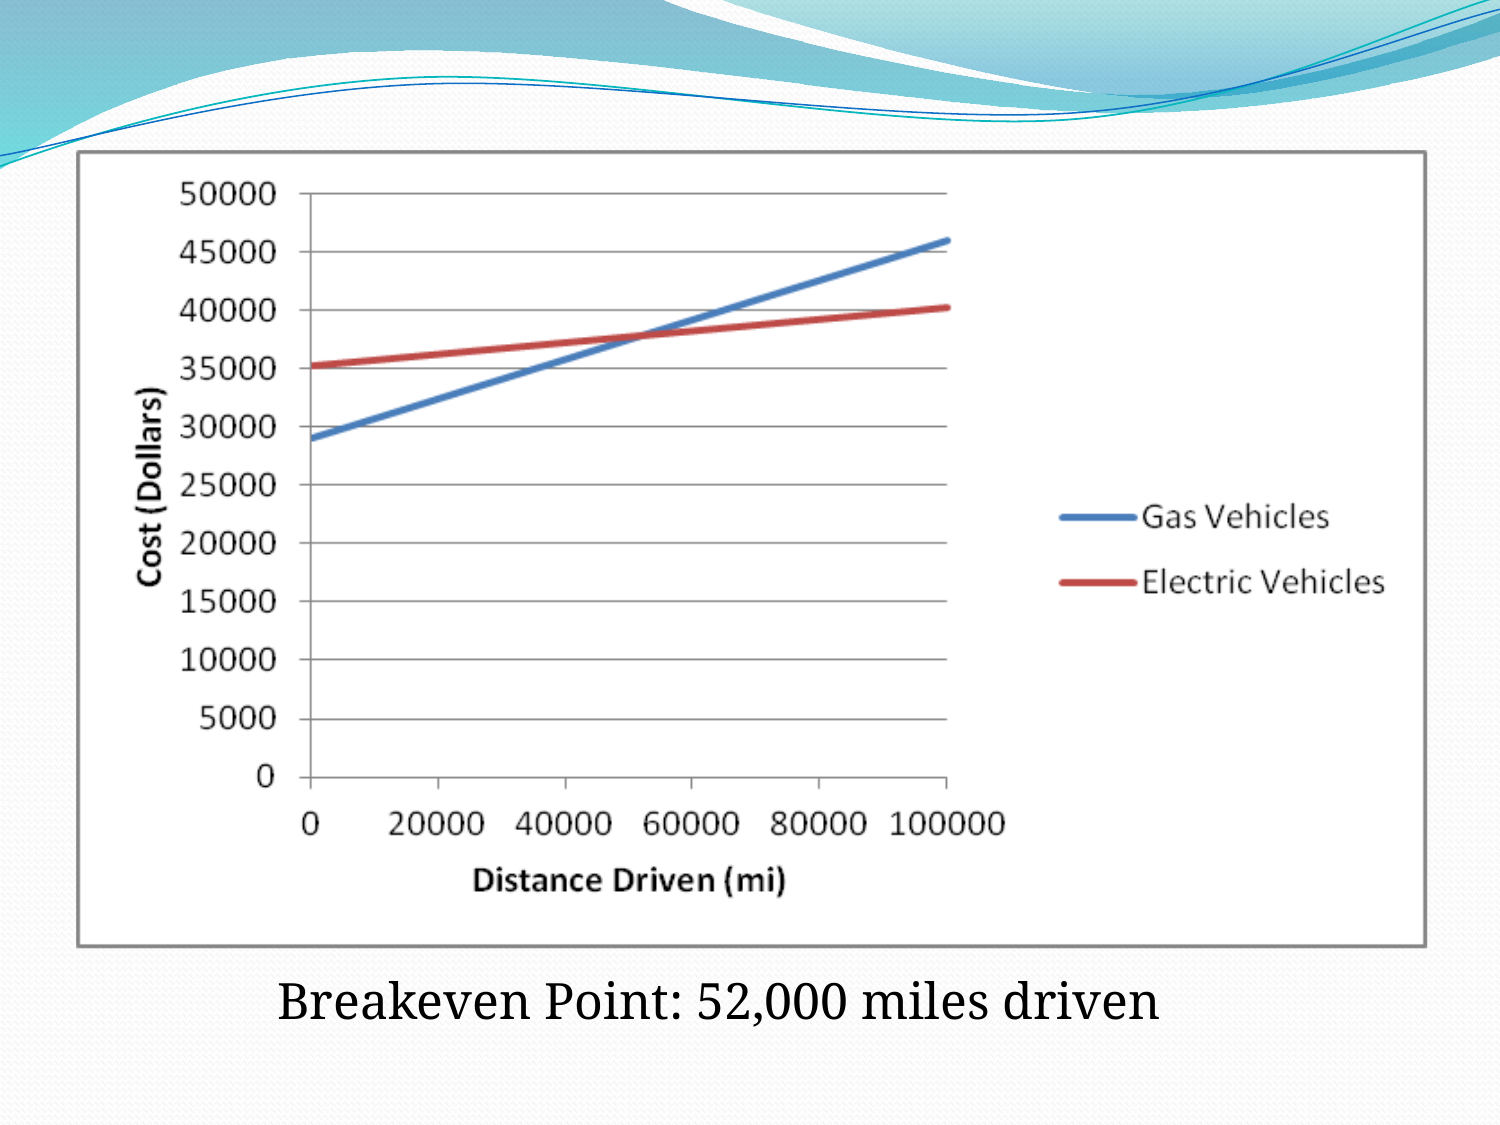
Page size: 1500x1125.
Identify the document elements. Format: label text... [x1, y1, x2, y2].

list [74, 149, 1429, 951]
text_box Breakeven Point: 52,000 miles driven [262, 965, 1188, 1038]
